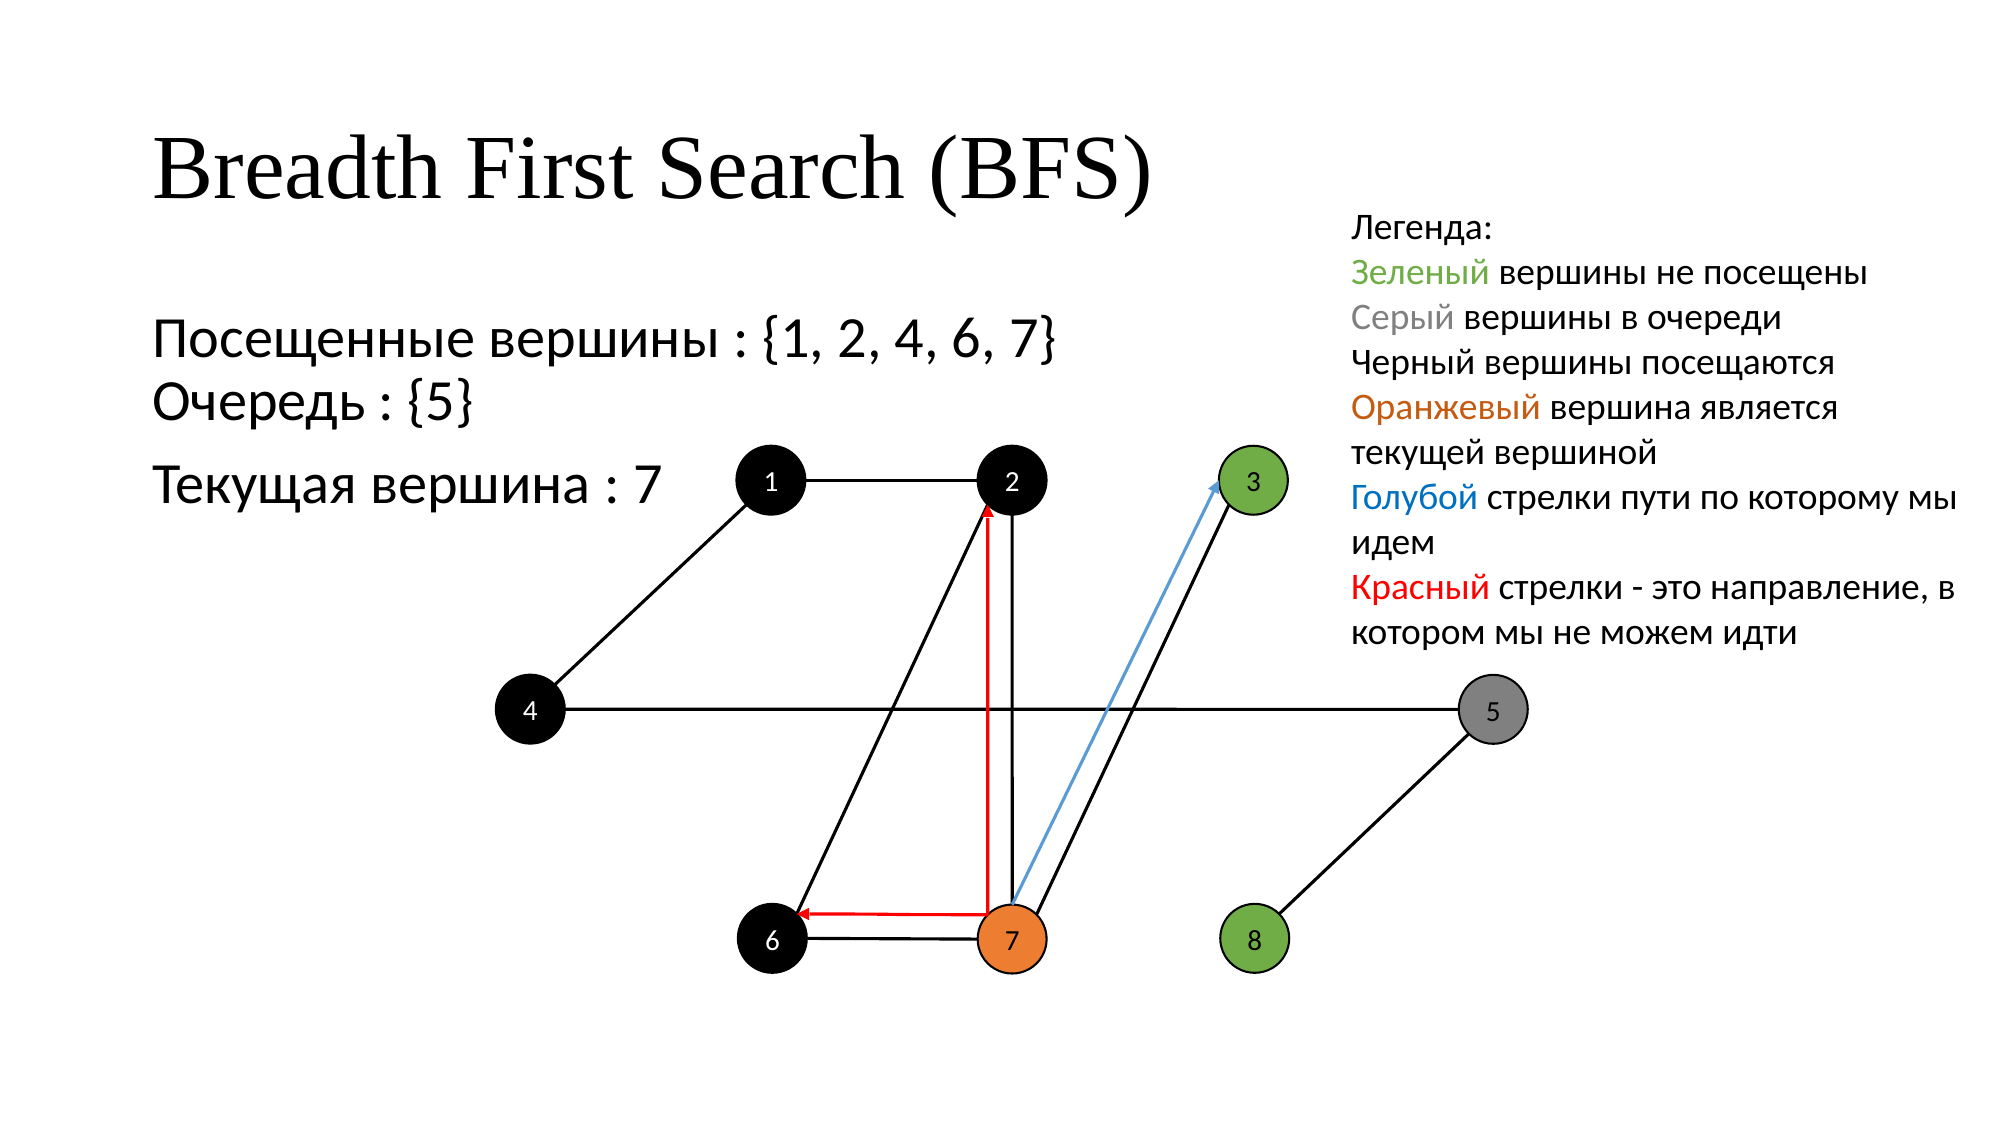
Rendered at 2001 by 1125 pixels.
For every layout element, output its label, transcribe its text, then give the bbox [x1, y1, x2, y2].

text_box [554, 504, 747, 685]
title Breadth First Search (BFS) [137, 59, 1863, 278]
text_box 4 [494, 673, 566, 745]
text_box 7 [976, 903, 1048, 975]
text_box 3 [1217, 444, 1289, 516]
text_box Легенда: Зеленый вершины не посещены Серый вершины в очереди Черный вершины посещаются Оранжевый вершина является текущей вершиной Голубой стрелки пути по которому мы идем Красный стрелки - это направление, в котором мы не можем идти [1336, 194, 1978, 660]
text_box 5 [1457, 673, 1529, 745]
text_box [1036, 504, 1229, 915]
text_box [1279, 733, 1469, 914]
text_box 8 [1219, 902, 1291, 974]
text_box 6 [736, 902, 808, 974]
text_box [796, 710, 988, 914]
text_box 2 [976, 444, 1048, 516]
list Посещенные вершины : {1, 2, 4, 6, 7} Очередь : {5} Текущая вершина : 7 [137, 299, 1863, 1014]
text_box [796, 504, 988, 709]
text_box 1 [735, 444, 807, 516]
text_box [1012, 480, 1219, 905]
